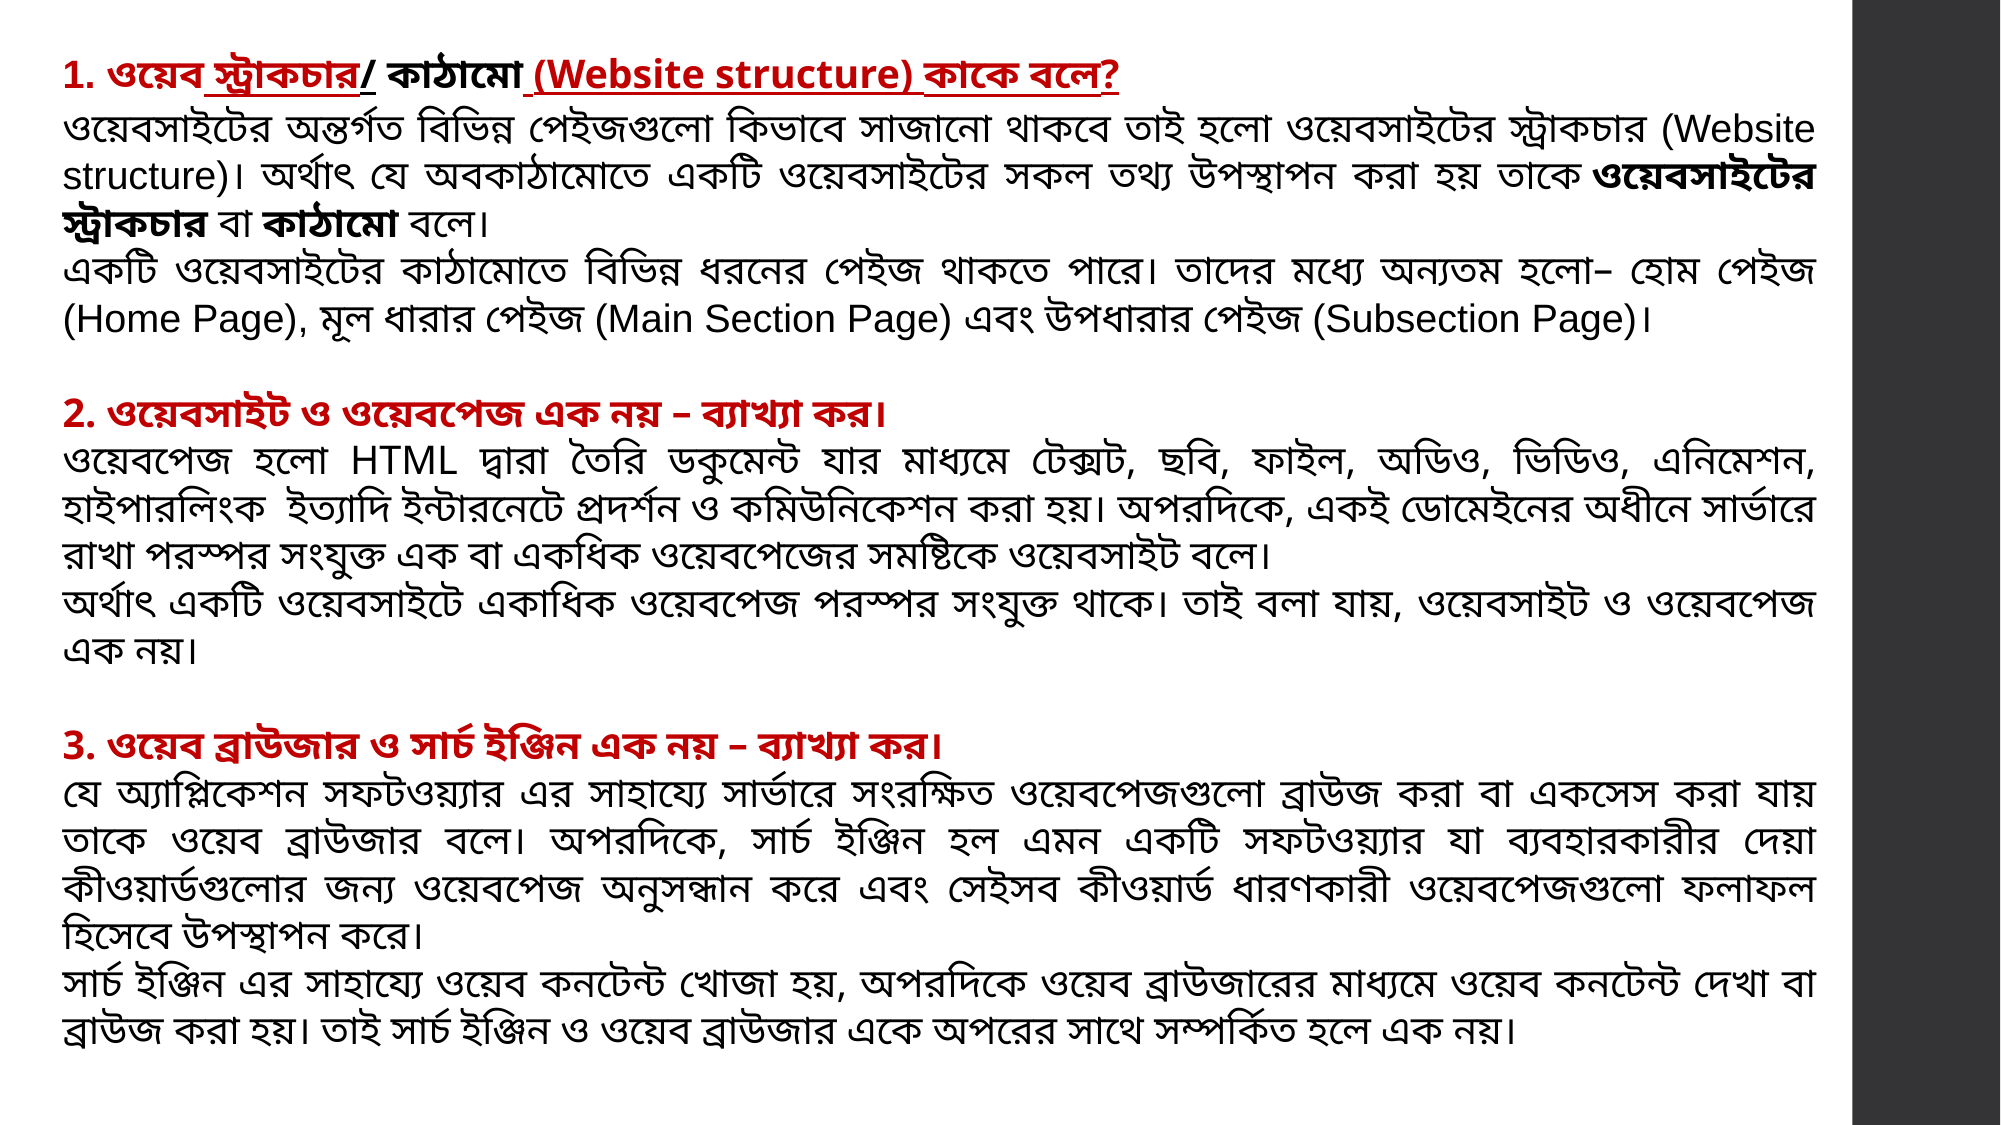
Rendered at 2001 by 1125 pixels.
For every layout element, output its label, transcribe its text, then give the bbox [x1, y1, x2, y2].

text_box 1. ওয়েব স্ট্রাকচার/ কাঠামো (Website structure) কাকে বলে? ওয়েবসাইটের অন্তর্গত বিভিন্ন পেইজগুলো কিভাবে সাজানো থাকবে তাই হলো ওয়েবসাইটের স্ট্রাকচার (Website structure)। অর্থাৎ যে অবকাঠামোতে একটি ওয়েবসাইটের সকল তথ্য উপস্থাপন করা হয় তাকে ওয়েবসাইটের স্ট্রাকচার বা কাঠামো বলে। একটি ওয়েবসাইটের কাঠামোতে বিভিন্ন ধরনের পেইজ থাকতে পারে। তাদের মধ্যে অন্যতম হলো– হোম পেইজ (Home Page), মূল ধারার পেইজ (Main Section Page) এবং উপধারার পেইজ (Subsection Page)। 2. ওয়েবসাইট ও ওয়েবপেজ এক নয় – ব্যাখ্যা কর। ওয়েবপেজ হলো HTML দ্বারা তৈরি ডকুমেন্ট যার মাধ্যমে টেক্সট, ছবি, ফাইল, অডিও, ভিডিও, এনিমেশন, হাইপারলিংক ইত্যাদি ইন্টারনেটে প্রদর্শন ও কমিউনিকেশন করা হয়। অপরদিকে, একই ডোমেইনের অধীনে সার্ভারে রাখা পরস্পর সংযুক্ত এক বা একধিক ওয়েবপেজের সমষ্টিকে ওয়েবসাইট বলে। অর্থাৎ একটি ওয়েবসাইটে একাধিক ওয়েবপেজ পরস্পর সংযুক্ত থাকে। তাই বলা যায়, ওয়েবসাইট ও ওয়েবপেজ এক নয়। 3. ওয়েব ব্রাউজার ও সার্চ ইঞ্জিন এক নয় – ব্যাখ্যা কর। যে অ্যাপ্লিকেশন সফটওয়্যার এর সাহায্যে সার্ভারে সংরক্ষিত ওয়েবপেজগুলো ব্রাউজ করা বা একসেস করা যায় তাকে ওয়েব ব্রাউজার বলে। অপরদিকে, সার্চ ইঞ্জিন হল এমন একটি সফটওয়্যার যা ব্যবহারকারীর দেয়া কীওয়ার্ডগুলোর জন্য ওয়েবপেজ অনুসন্ধান করে এবং সেইসব কীওয়ার্ড ধারণকারী ওয়েবপেজগুলো ফলাফল হিসেবে উপস্থাপন করে। সার্চ ইঞ্জিন এর সাহায্যে ওয়েব কনটেন্ট খোজা হয়, অপরদিকে ওয়েব ব্রাউজারের মাধ্যমে ওয়েব কনটেন্ট দেখা বা ব্রাউজ করা হয়। তাই সার্চ ইঞ্জিন ও ওয়েব ব্রাউজার একে অপরের সাথে সম্পর্কিত হলে এক নয়। [47, 41, 1831, 1060]
